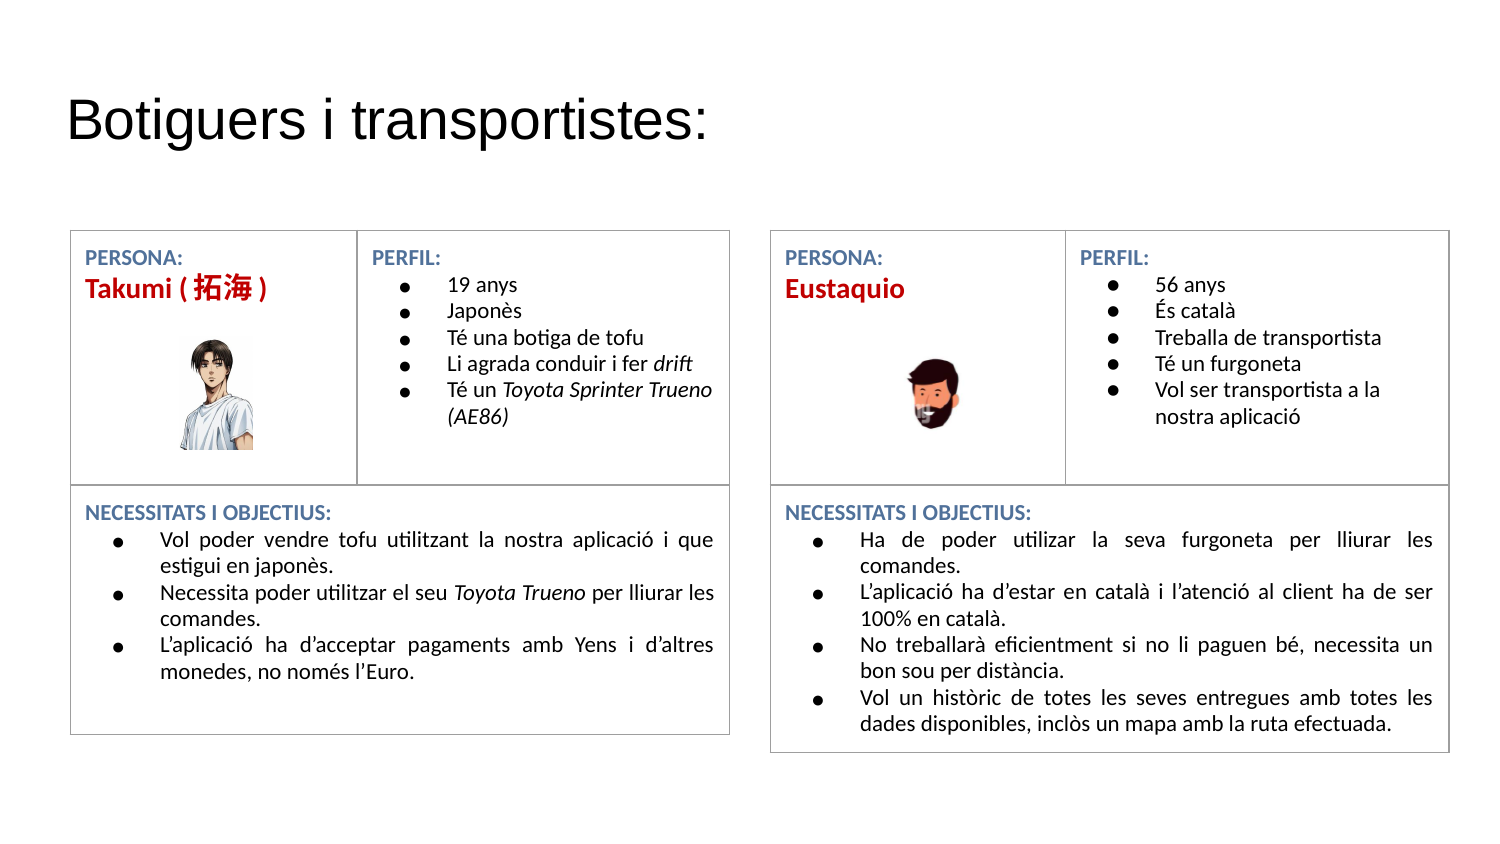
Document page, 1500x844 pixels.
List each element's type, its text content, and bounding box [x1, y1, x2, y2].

table_header PERSONA: Eustaquio [771, 231, 1065, 484]
table_header PERFIL: 19 anys Japonès Té una botiga de tofu Li agrada conduir i fer drift Té un Toyota Sprinter Trueno (AE86) [358, 231, 729, 484]
table_header PERFIL: 56 anys És català Treballa de transportista Té un furgoneta Vol ser transportista a la nostra aplicació [1066, 231, 1448, 484]
title Botiguers i transportistes: [51, 72, 1449, 167]
picture [890, 349, 976, 438]
table_cell NECESSITATS I OBJECTIUS: Ha de poder utilizar la seva furgoneta per lliurar les comandes. L’aplicació ha d’estar en català i l’atenció al client ha de ser 100% en català. No treballarà eficientment si no li paguen bé, necessita un bon sou per distància. Vol un històric de totes les seves entregues amb totes les dades disponibles, inclòs un mapa amb la ruta efectuada. [771, 486, 1448, 752]
table_cell NECESSITATS I OBJECTIUS: Vol poder vendre tofu utilitzant la nostra aplicació i que estigui en japonès. Necessita poder utilitzar el seu Toyota Trueno per lliurar les comandes. L’aplicació ha d’acceptar pagaments amb Yens i d’altres monedes, no només l’Euro. [71, 486, 729, 734]
picture [178, 336, 253, 451]
table_header PERSONA: Takumi (拓海) [71, 231, 356, 484]
